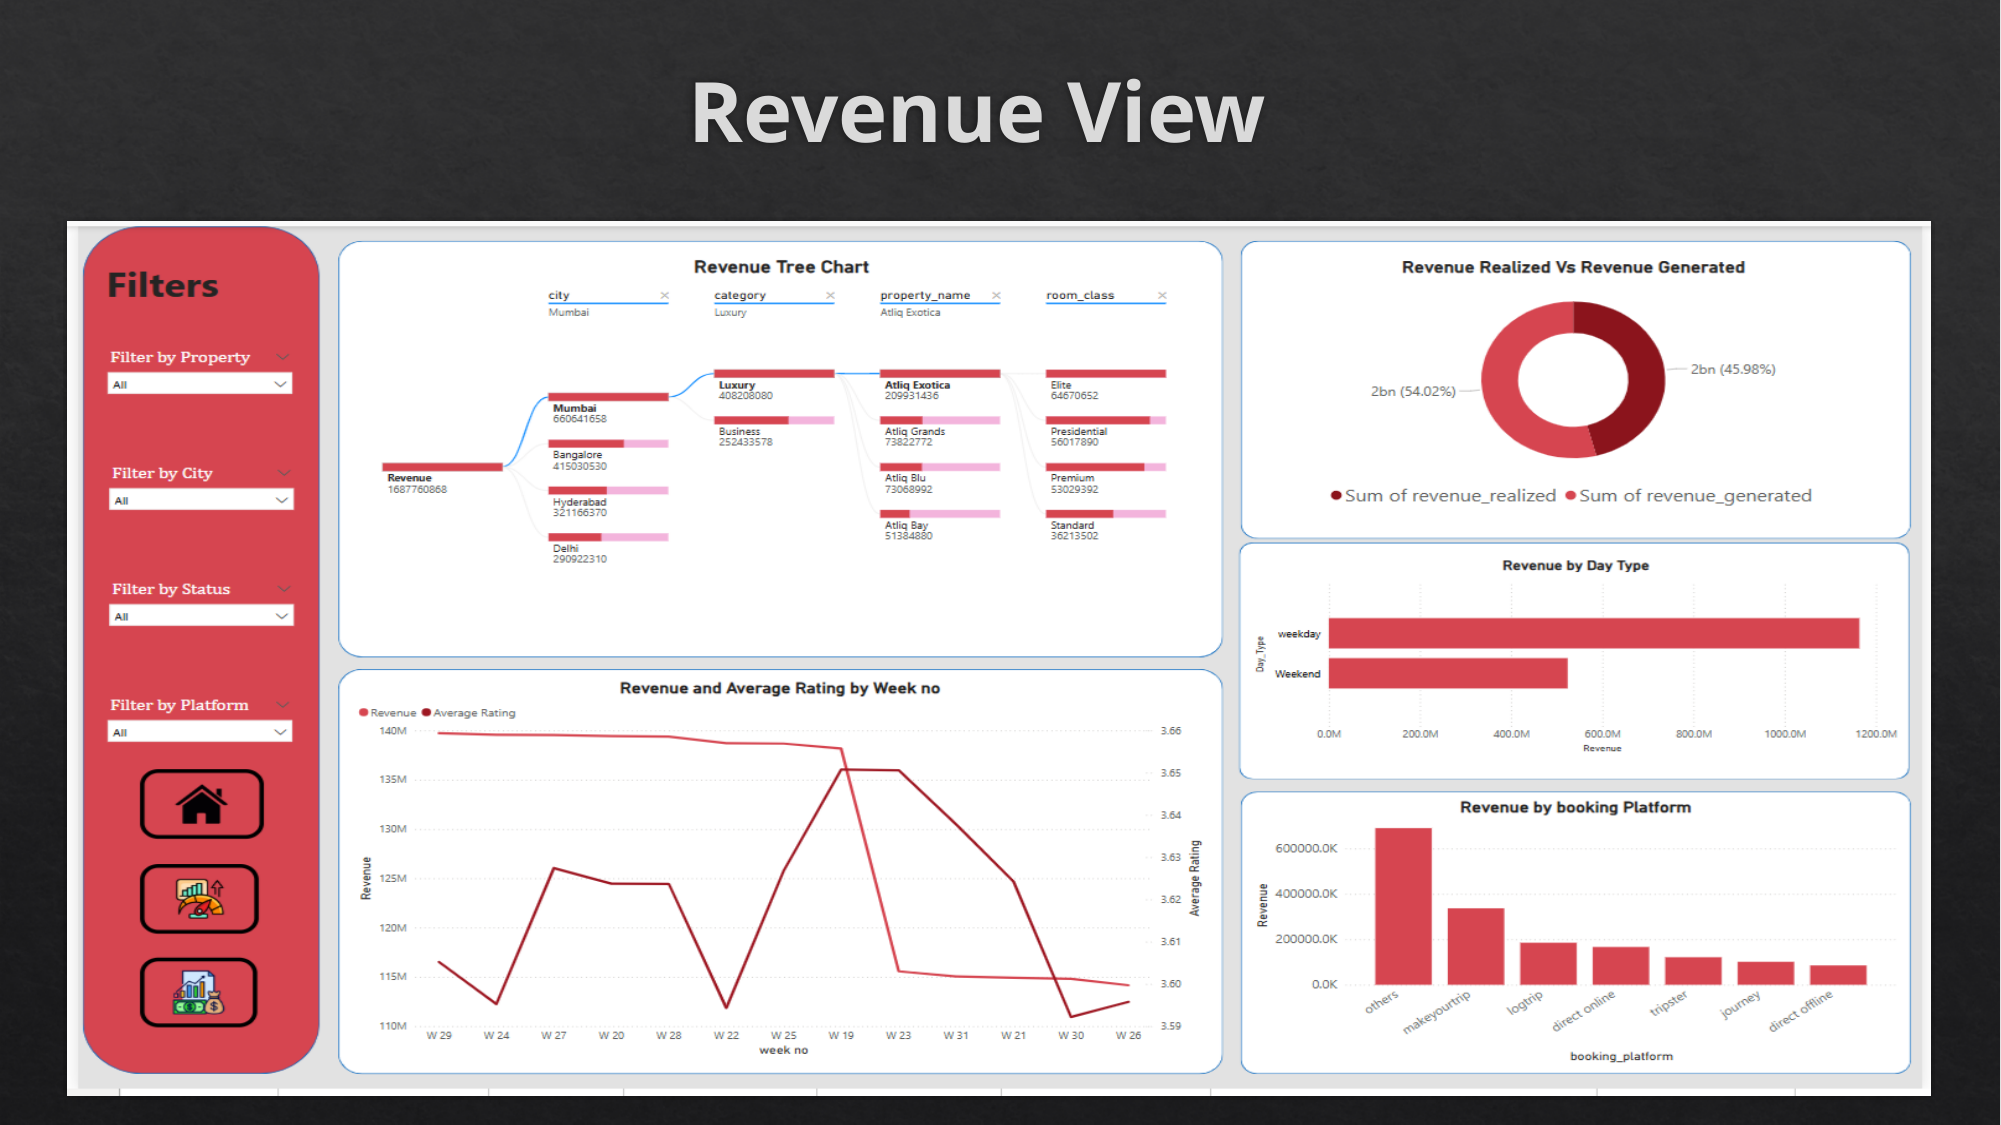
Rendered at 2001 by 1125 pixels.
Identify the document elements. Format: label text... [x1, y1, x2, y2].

title Revenue View [149, 29, 1849, 189]
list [67, 221, 1931, 1096]
